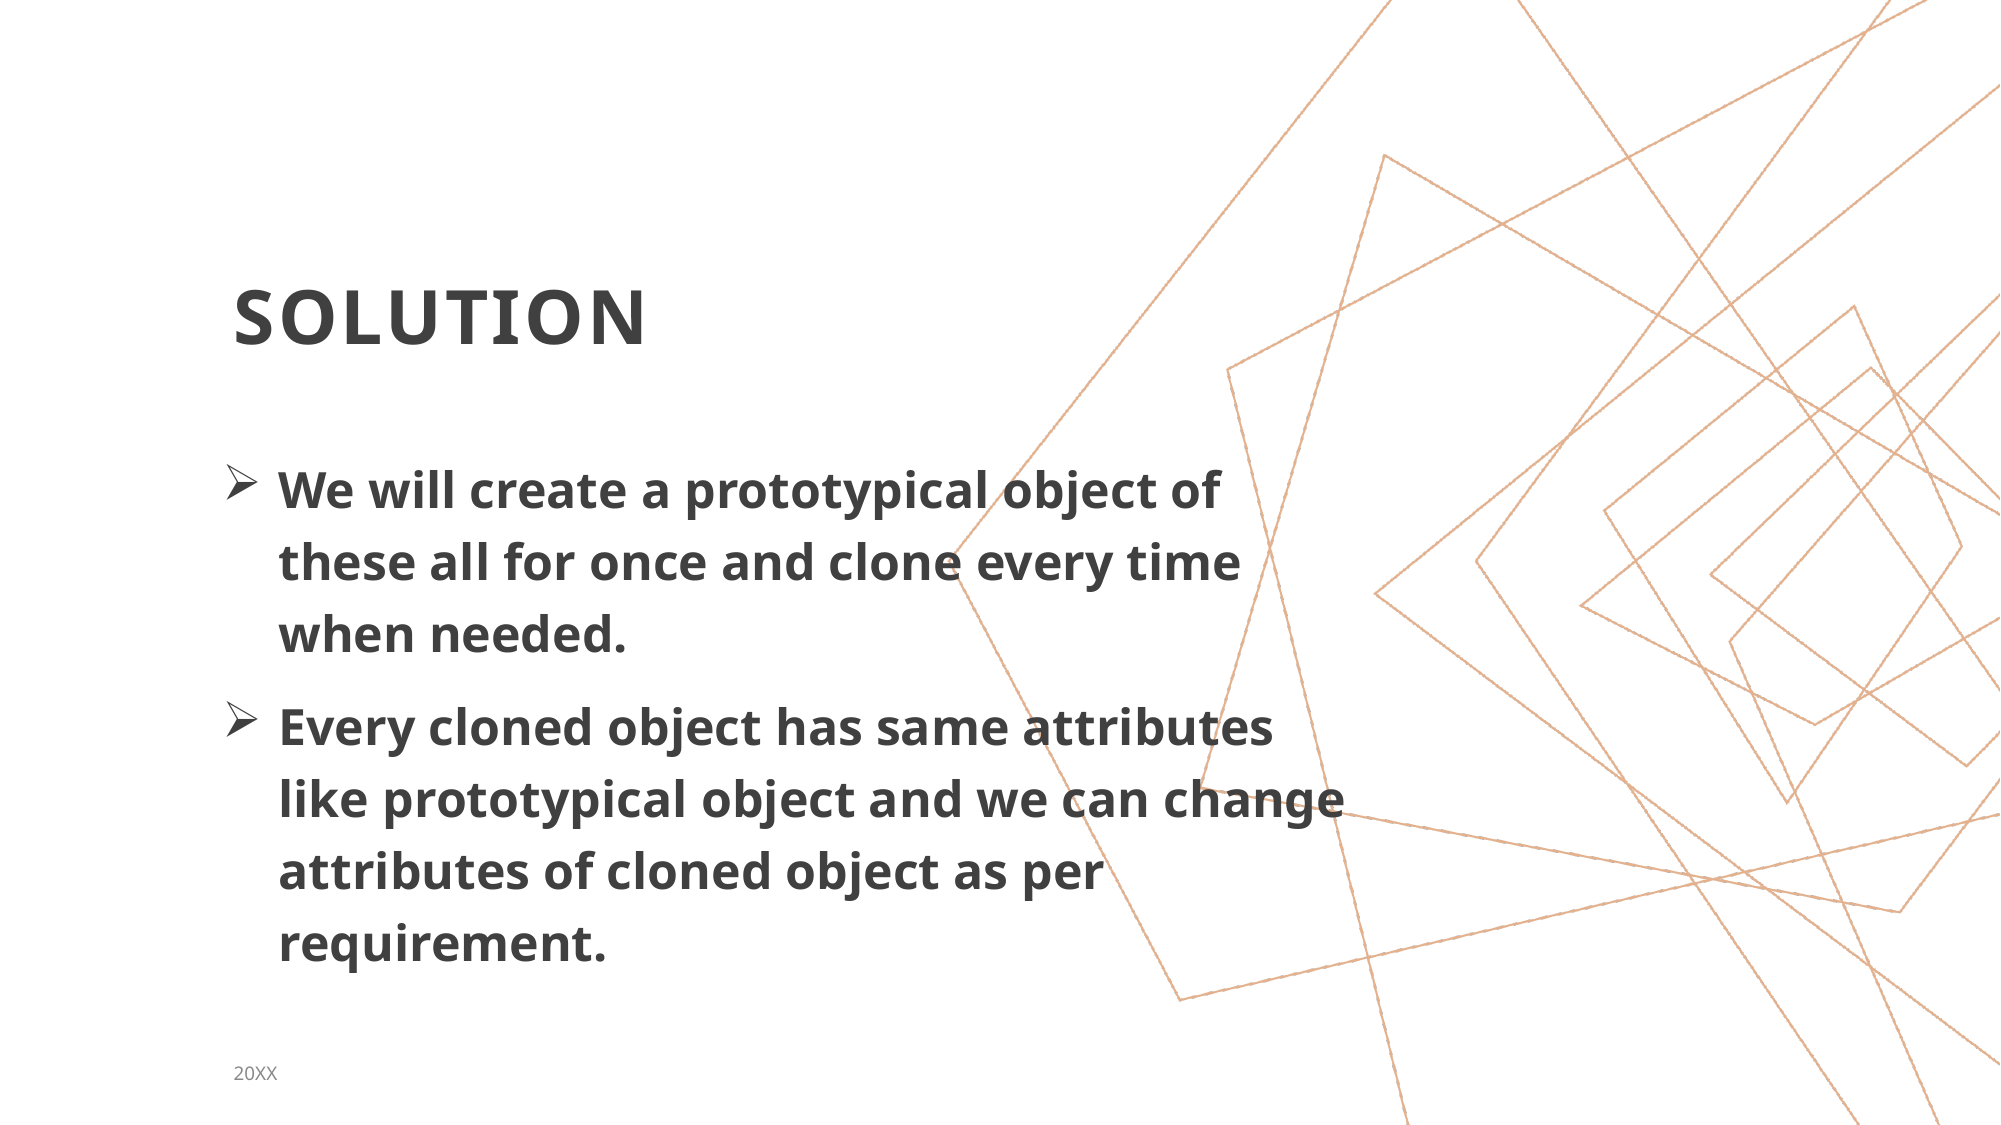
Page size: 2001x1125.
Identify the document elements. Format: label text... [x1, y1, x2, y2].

picture [900, 0, 2000, 1125]
title solution [218, 150, 740, 369]
list We will create a prototypical object of these all for once and clone every time when needed. Every cloned object has same attributes like prototypical object and we can change attributes of cloned object as per requirement. [207, 439, 1365, 814]
text_box 20XX [218, 1042, 381, 1103]
